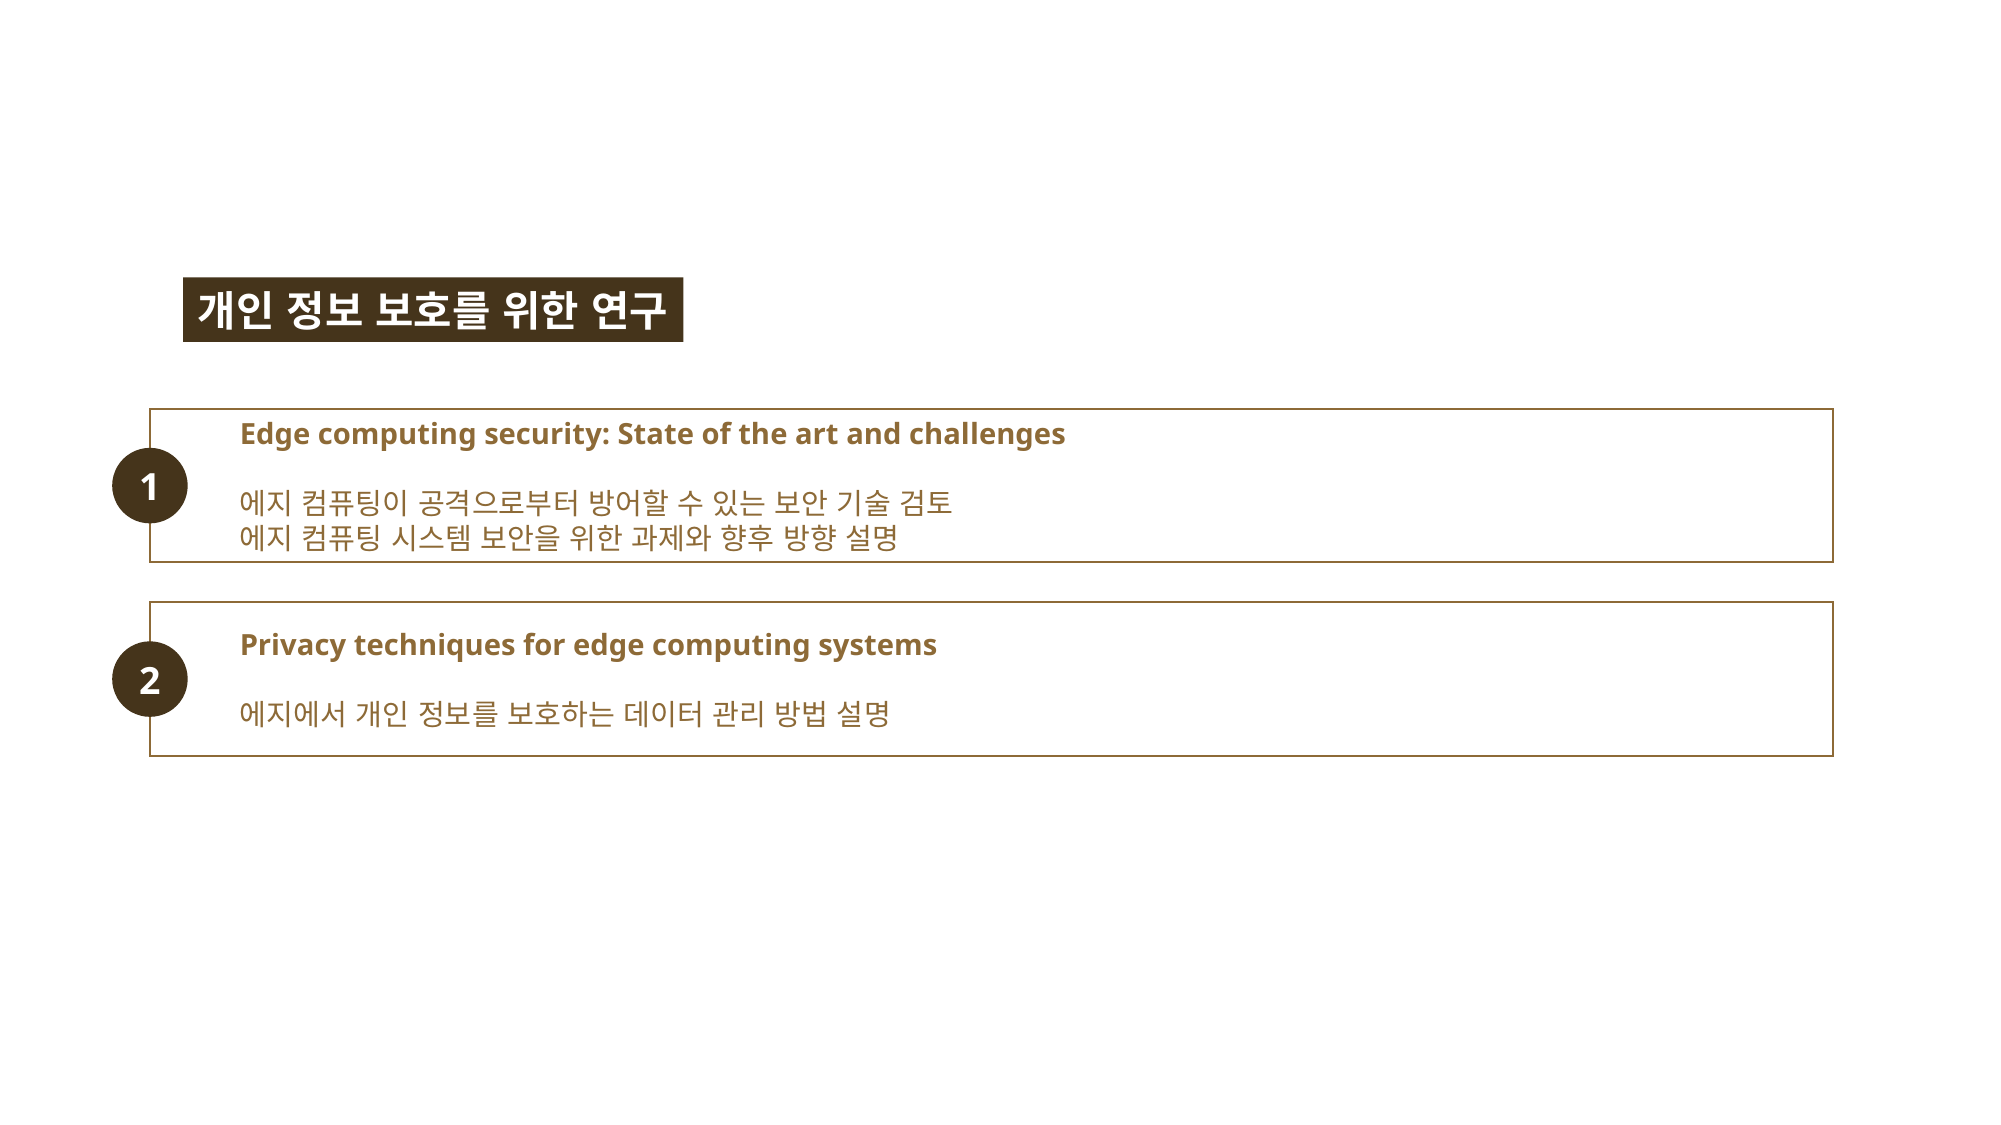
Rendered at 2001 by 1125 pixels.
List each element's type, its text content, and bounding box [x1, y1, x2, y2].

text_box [113, 408, 1833, 563]
text_box 개인 정보 보호를 위한 연구 [183, 277, 684, 342]
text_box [113, 602, 1833, 756]
